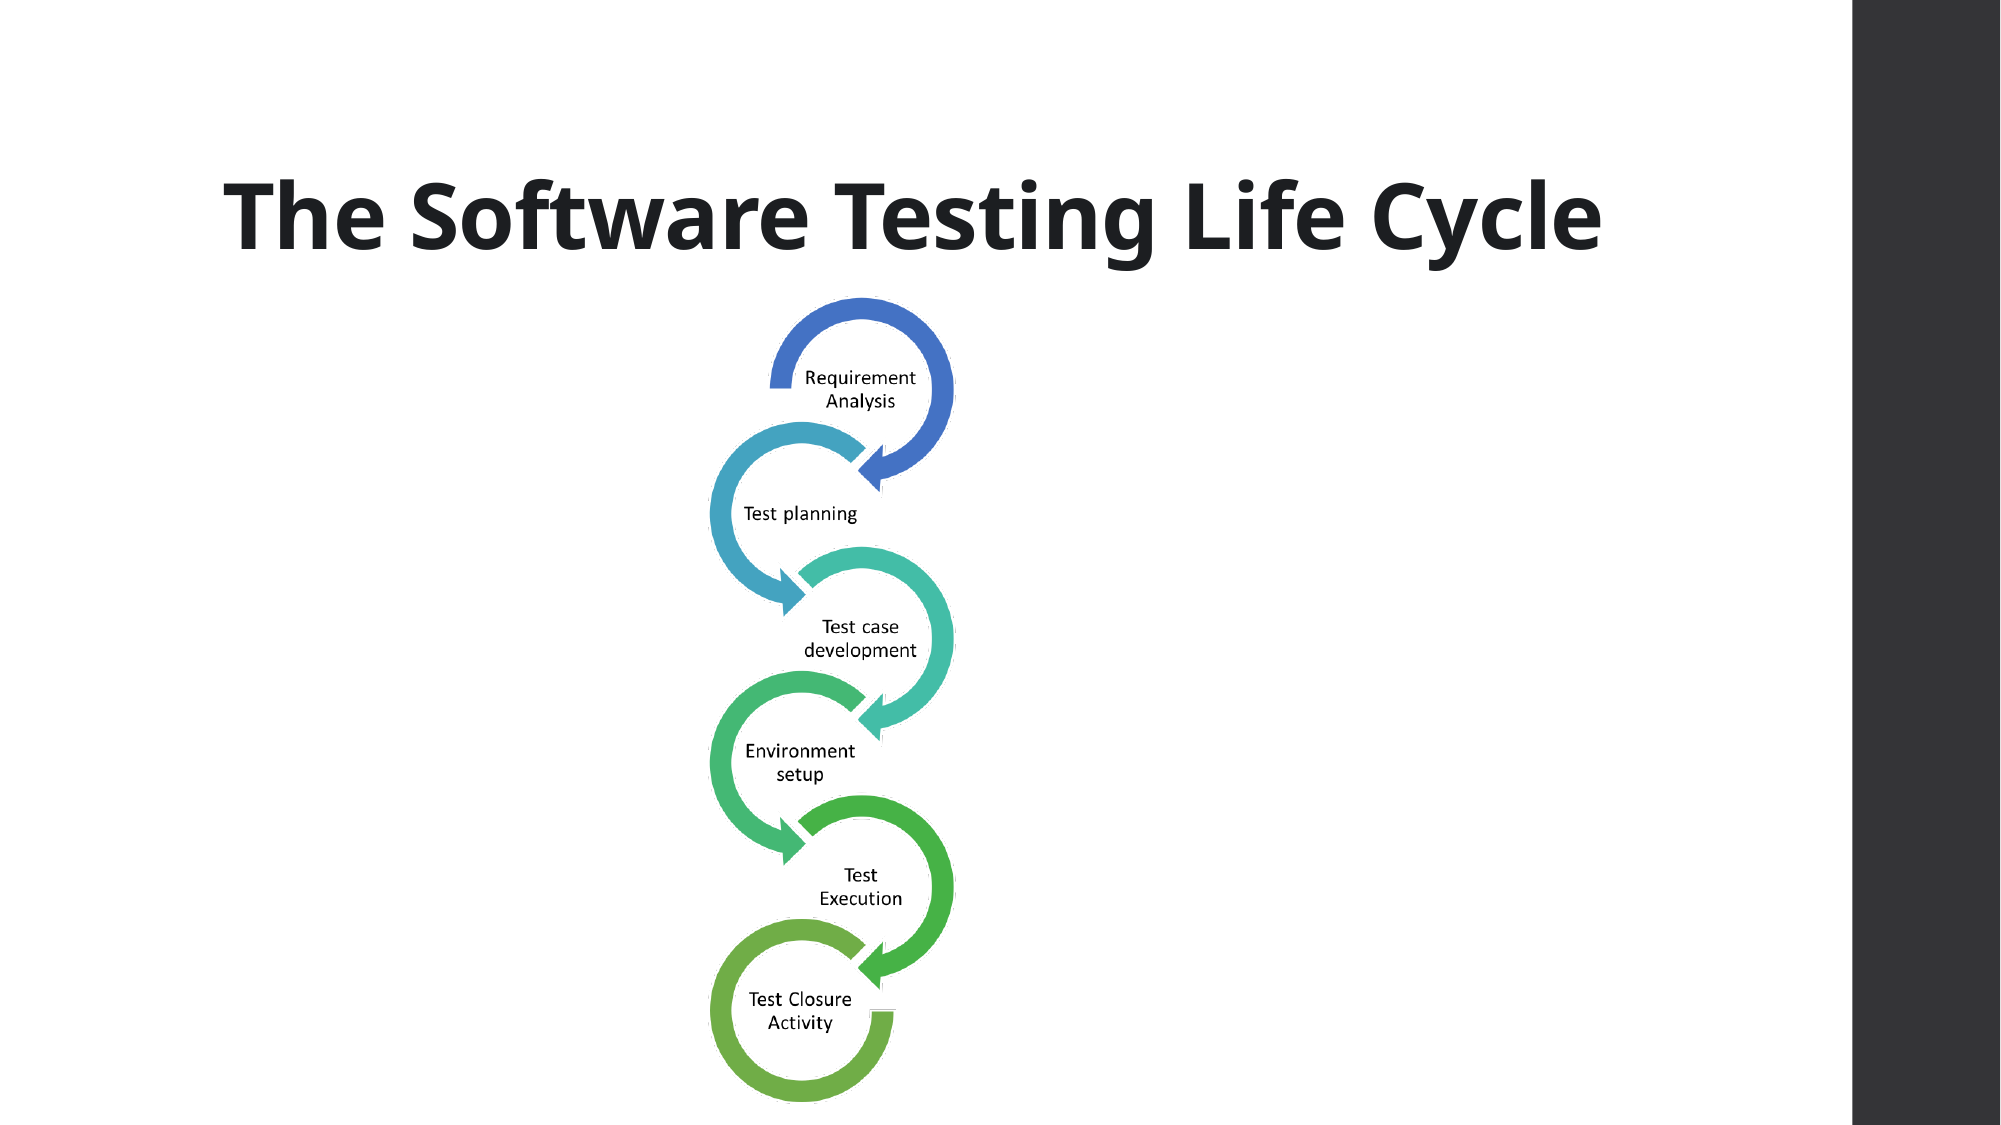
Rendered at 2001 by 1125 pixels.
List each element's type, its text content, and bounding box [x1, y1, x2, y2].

title The Software Testing Life Cycle [206, 60, 1797, 278]
picture [706, 294, 957, 1105]
